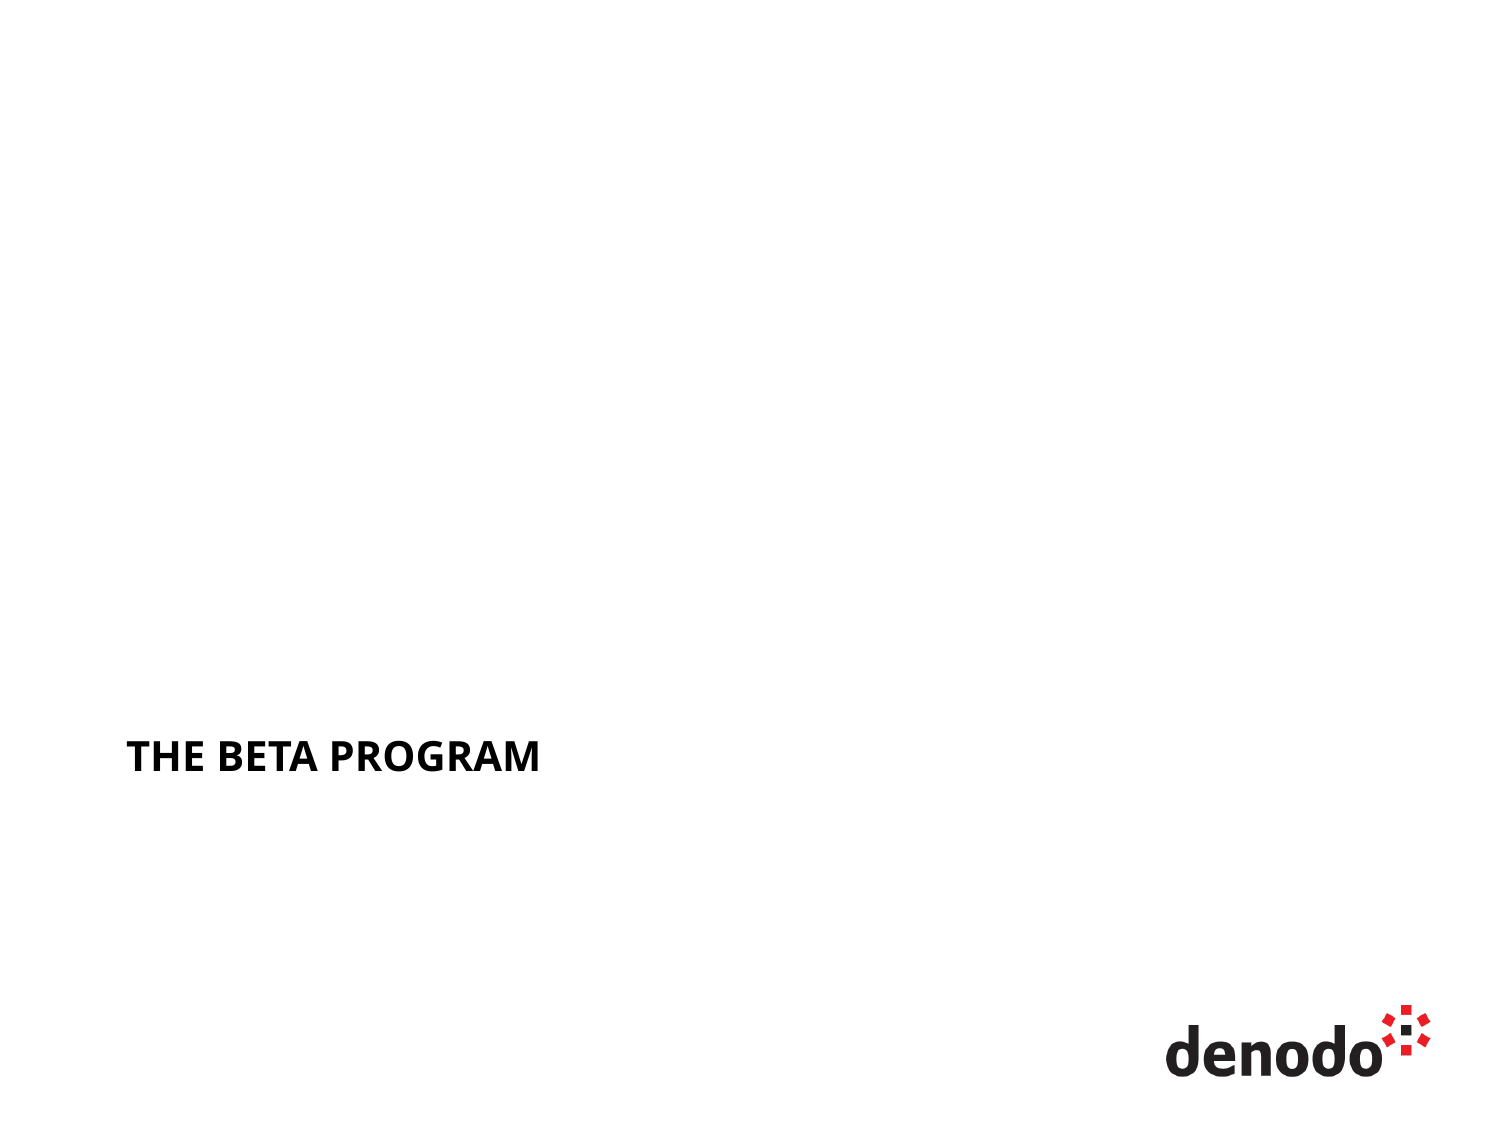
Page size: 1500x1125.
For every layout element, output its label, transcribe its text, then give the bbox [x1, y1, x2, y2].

picture [1160, 999, 1436, 1081]
title The BETA Program [117, 722, 1394, 947]
